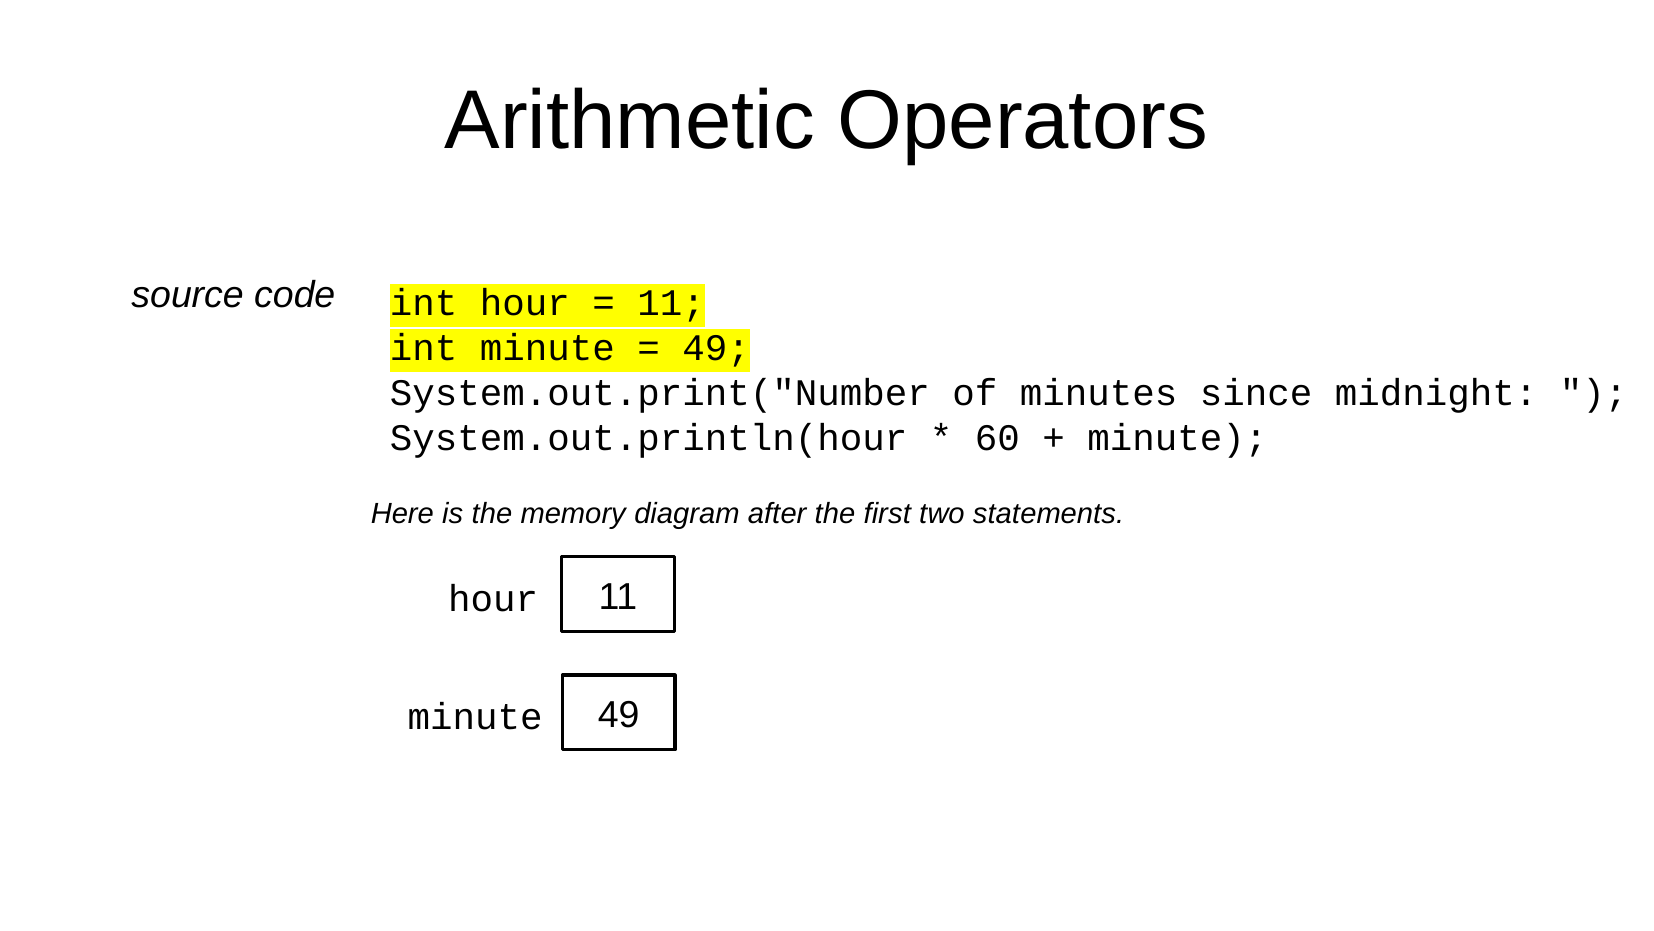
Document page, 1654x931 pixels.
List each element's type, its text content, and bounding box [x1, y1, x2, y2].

text_box hour [433, 566, 554, 624]
text_box source code [116, 263, 350, 320]
text_box 49 [562, 674, 675, 750]
text_box Here is the memory diagram after the first two statements. [356, 487, 1141, 535]
text_box 11 [561, 556, 675, 632]
text_box minute [392, 684, 558, 743]
text_box Arithmetic Operators [82, 37, 1571, 193]
text_box int hour = 11; int minute = 49; System.out.print("Number of minutes since midnight: "); System.out.println(hour * 60 + minute); [375, 270, 1643, 499]
